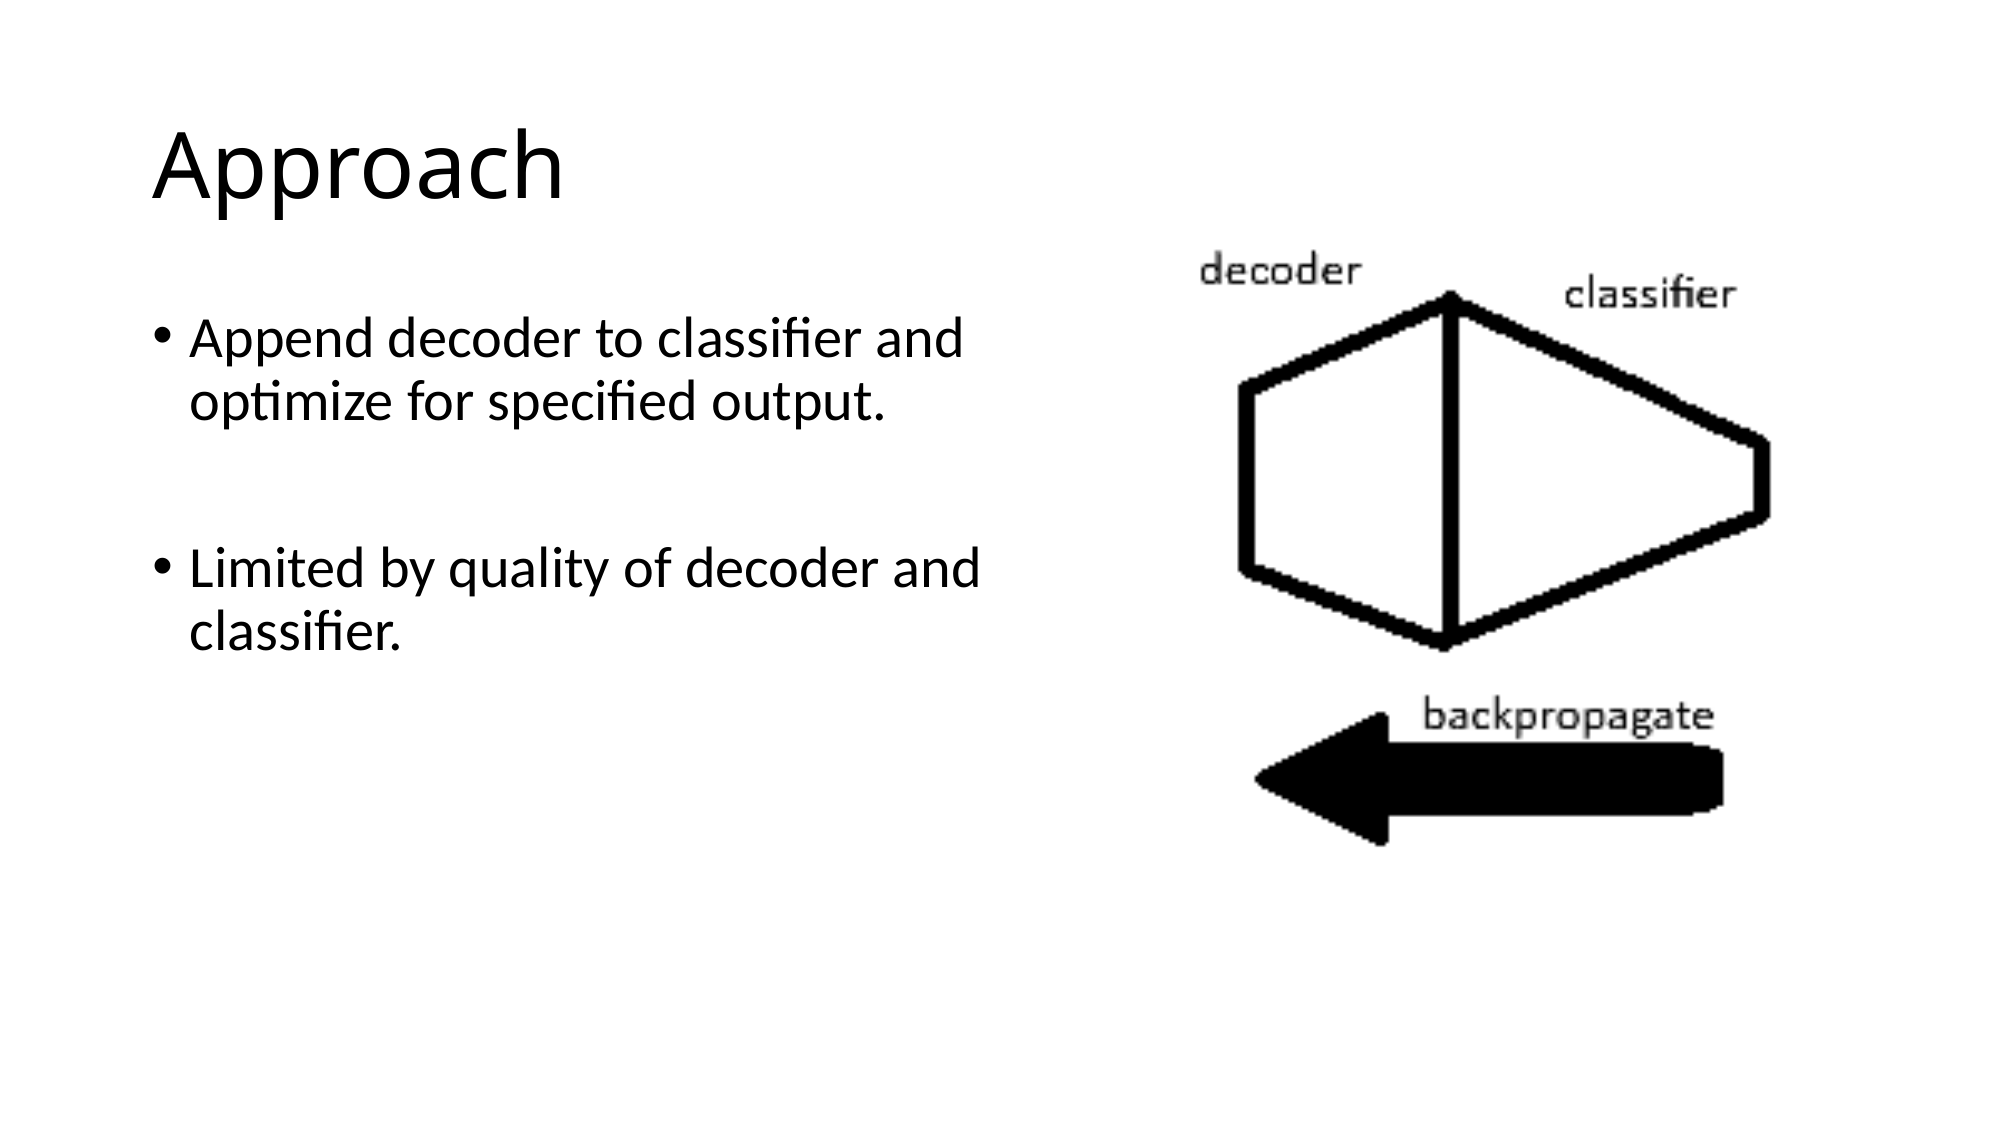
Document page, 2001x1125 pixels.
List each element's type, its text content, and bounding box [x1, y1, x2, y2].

picture [1139, 158, 1942, 904]
title Approach [137, 59, 1863, 278]
list Append decoder to classifier and optimize for specified output. Limited by quality of decoder and classifier. [137, 299, 1000, 1014]
